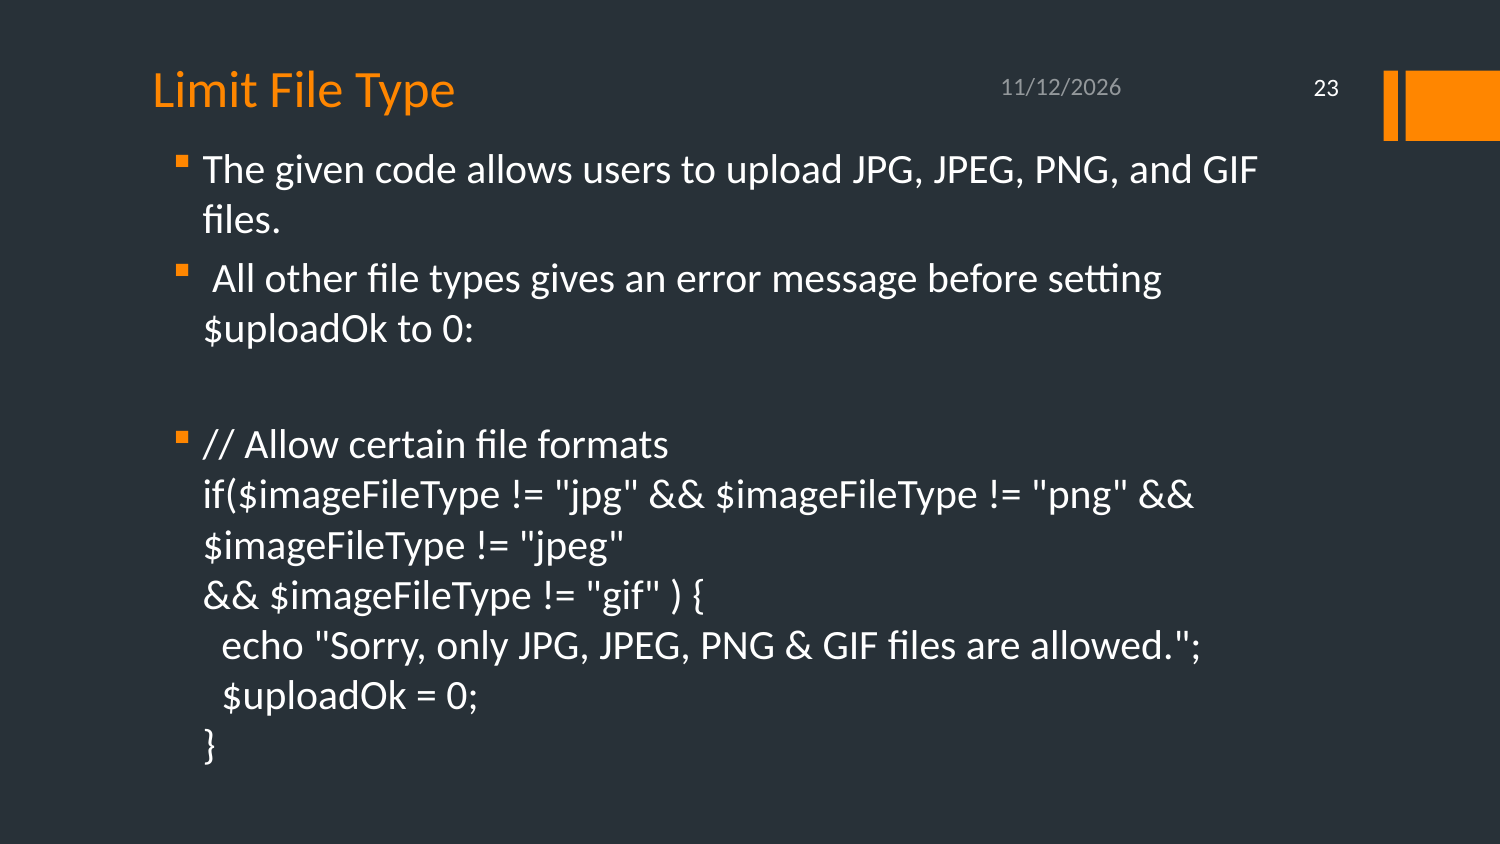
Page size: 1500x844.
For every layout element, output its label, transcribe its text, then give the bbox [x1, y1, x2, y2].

title Limit File Type [137, 46, 1338, 189]
slide_number 05-Oct-20 [985, 67, 1181, 105]
slide_number 23 [1199, 67, 1355, 105]
list The given code allows users to upload JPG, JPEG, PNG, and GIF files. All other file types gives an error message before setting $uploadOk to 0: // Allow certain file formats if($imageFileType != "jpg" && $imageFileType != "png" && $imageFileType != "jpeg" && $imageFileType != "gif" ) { echo "Sorry, only JPG, JPEG, PNG & GIF files are allowed."; $uploadOk = 0; } [150, 134, 1350, 777]
